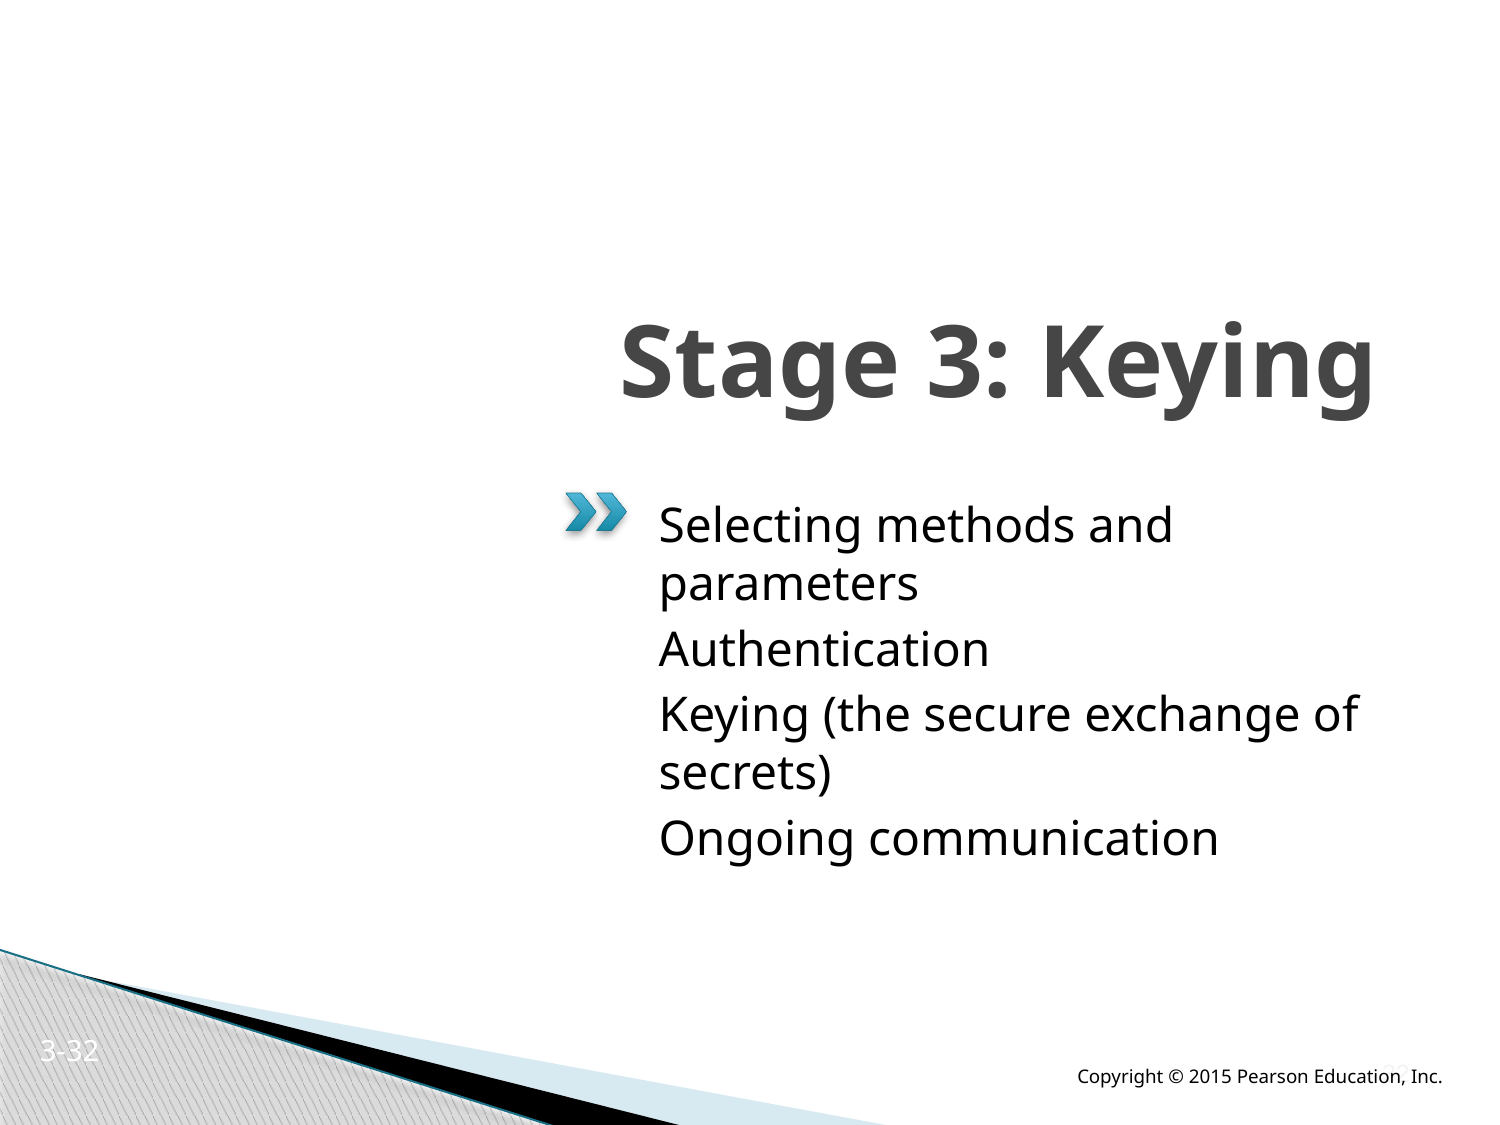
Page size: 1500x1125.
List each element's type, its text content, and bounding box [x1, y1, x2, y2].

title Stage 3: Keying [118, 125, 1394, 425]
slide_number 3-31 [24, 1025, 200, 1088]
list Selecting methods and parameters Authentication Keying (the secure exchange of secrets) Ongoing communication [643, 487, 1394, 919]
